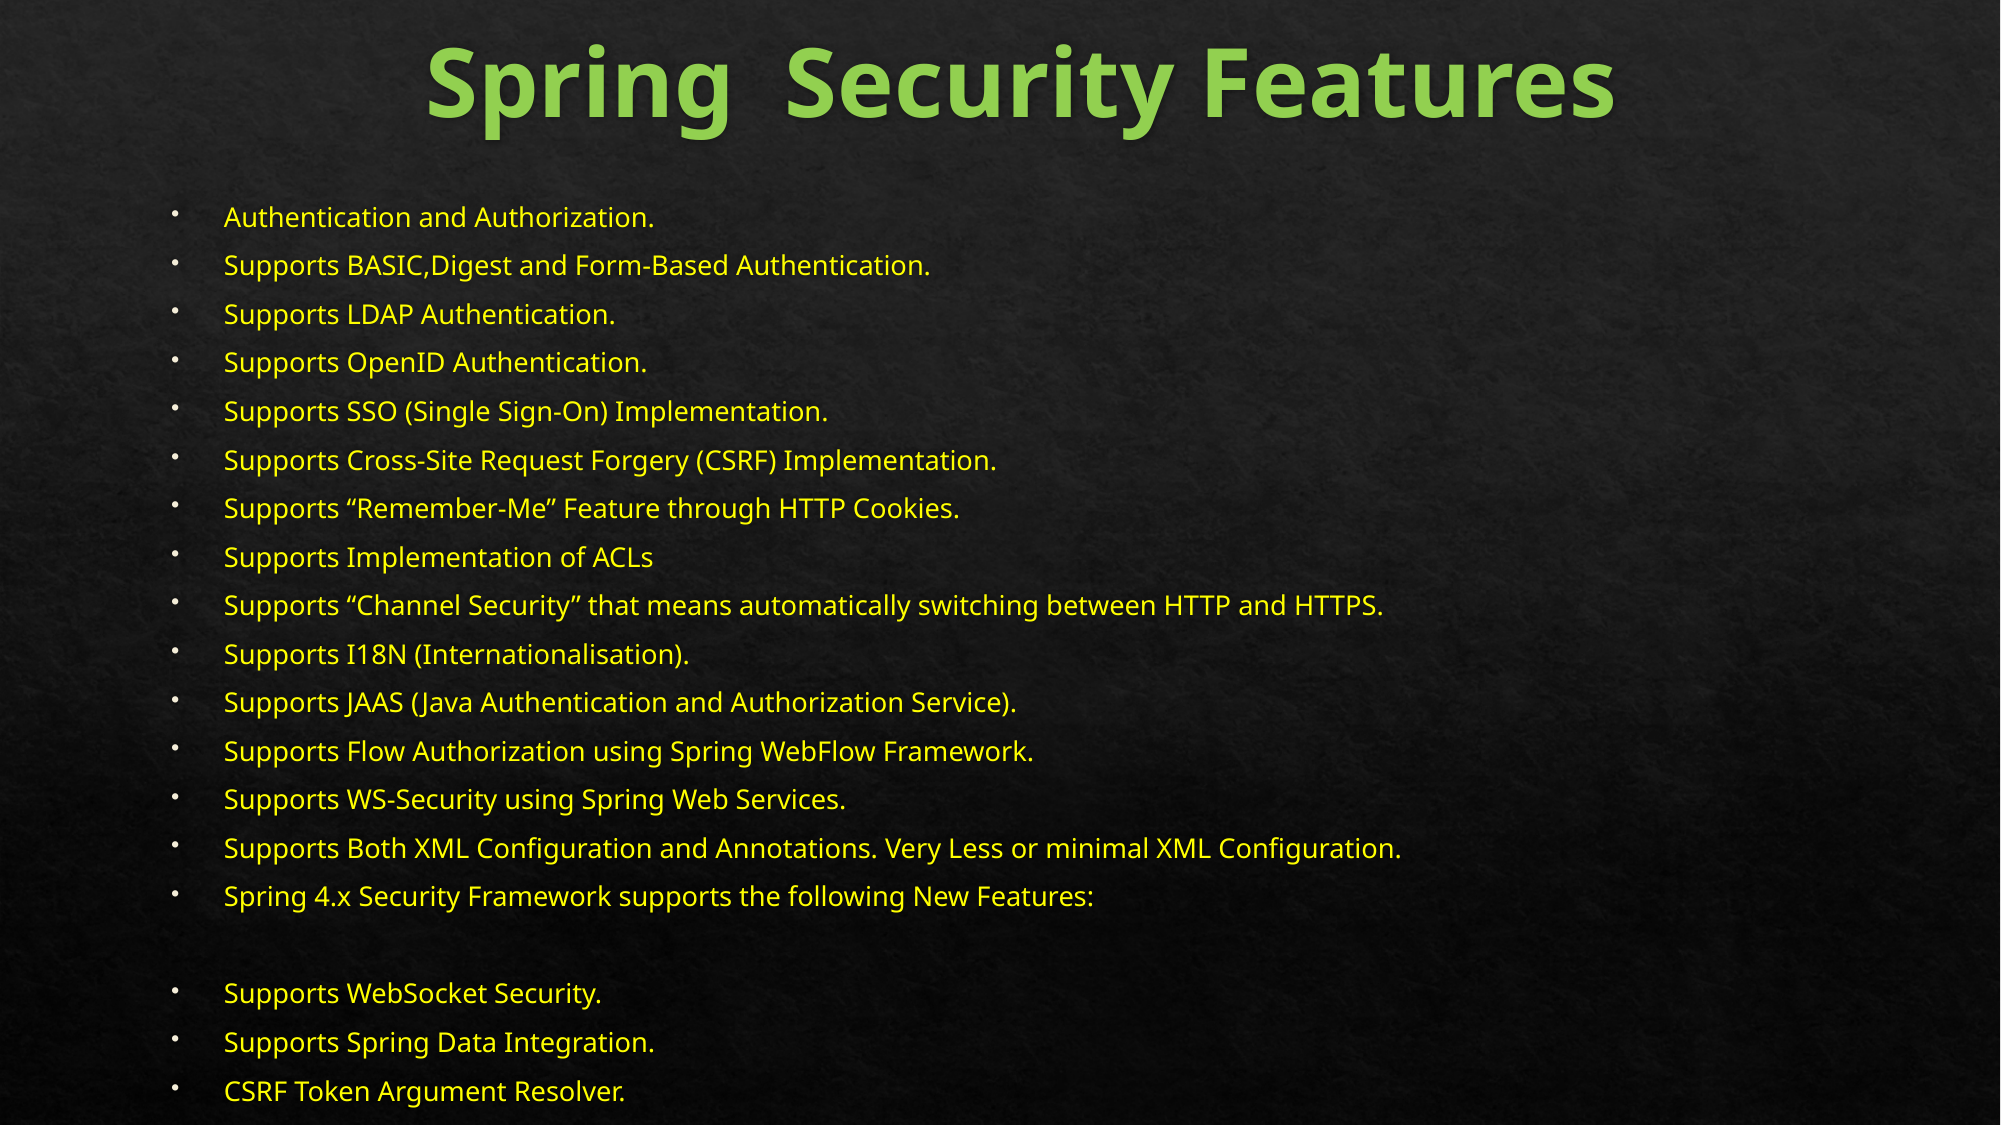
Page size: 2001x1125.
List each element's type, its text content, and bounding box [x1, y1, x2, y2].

list Authentication and Authorization. Supports BASIC,Digest and Form-Based Authentication. Supports LDAP Authentication. Supports OpenID Authentication. Supports SSO (Single Sign-On) Implementation. Supports Cross-Site Request Forgery (CSRF) Implementation. Supports “Remember-Me” Feature through HTTP Cookies. Supports Implementation of ACLs Supports “Channel Security” that means automatically switching between HTTP and HTTPS. Supports I18N (Internationalisation). Supports JAAS (Java Authentication and Authorization Service). Supports Flow Authorization using Spring WebFlow Framework. Supports WS-Security using Spring Web Services. Supports Both XML Configuration and Annotations. Very Less or minimal XML Configuration. Spring 4.x Security Framework supports the following New Features: Supports WebSocket Security. Supports Spring Data Integration. CSRF Token Argument Resolver. [150, 189, 1850, 1125]
title Spring Security Features [172, 0, 1871, 190]
